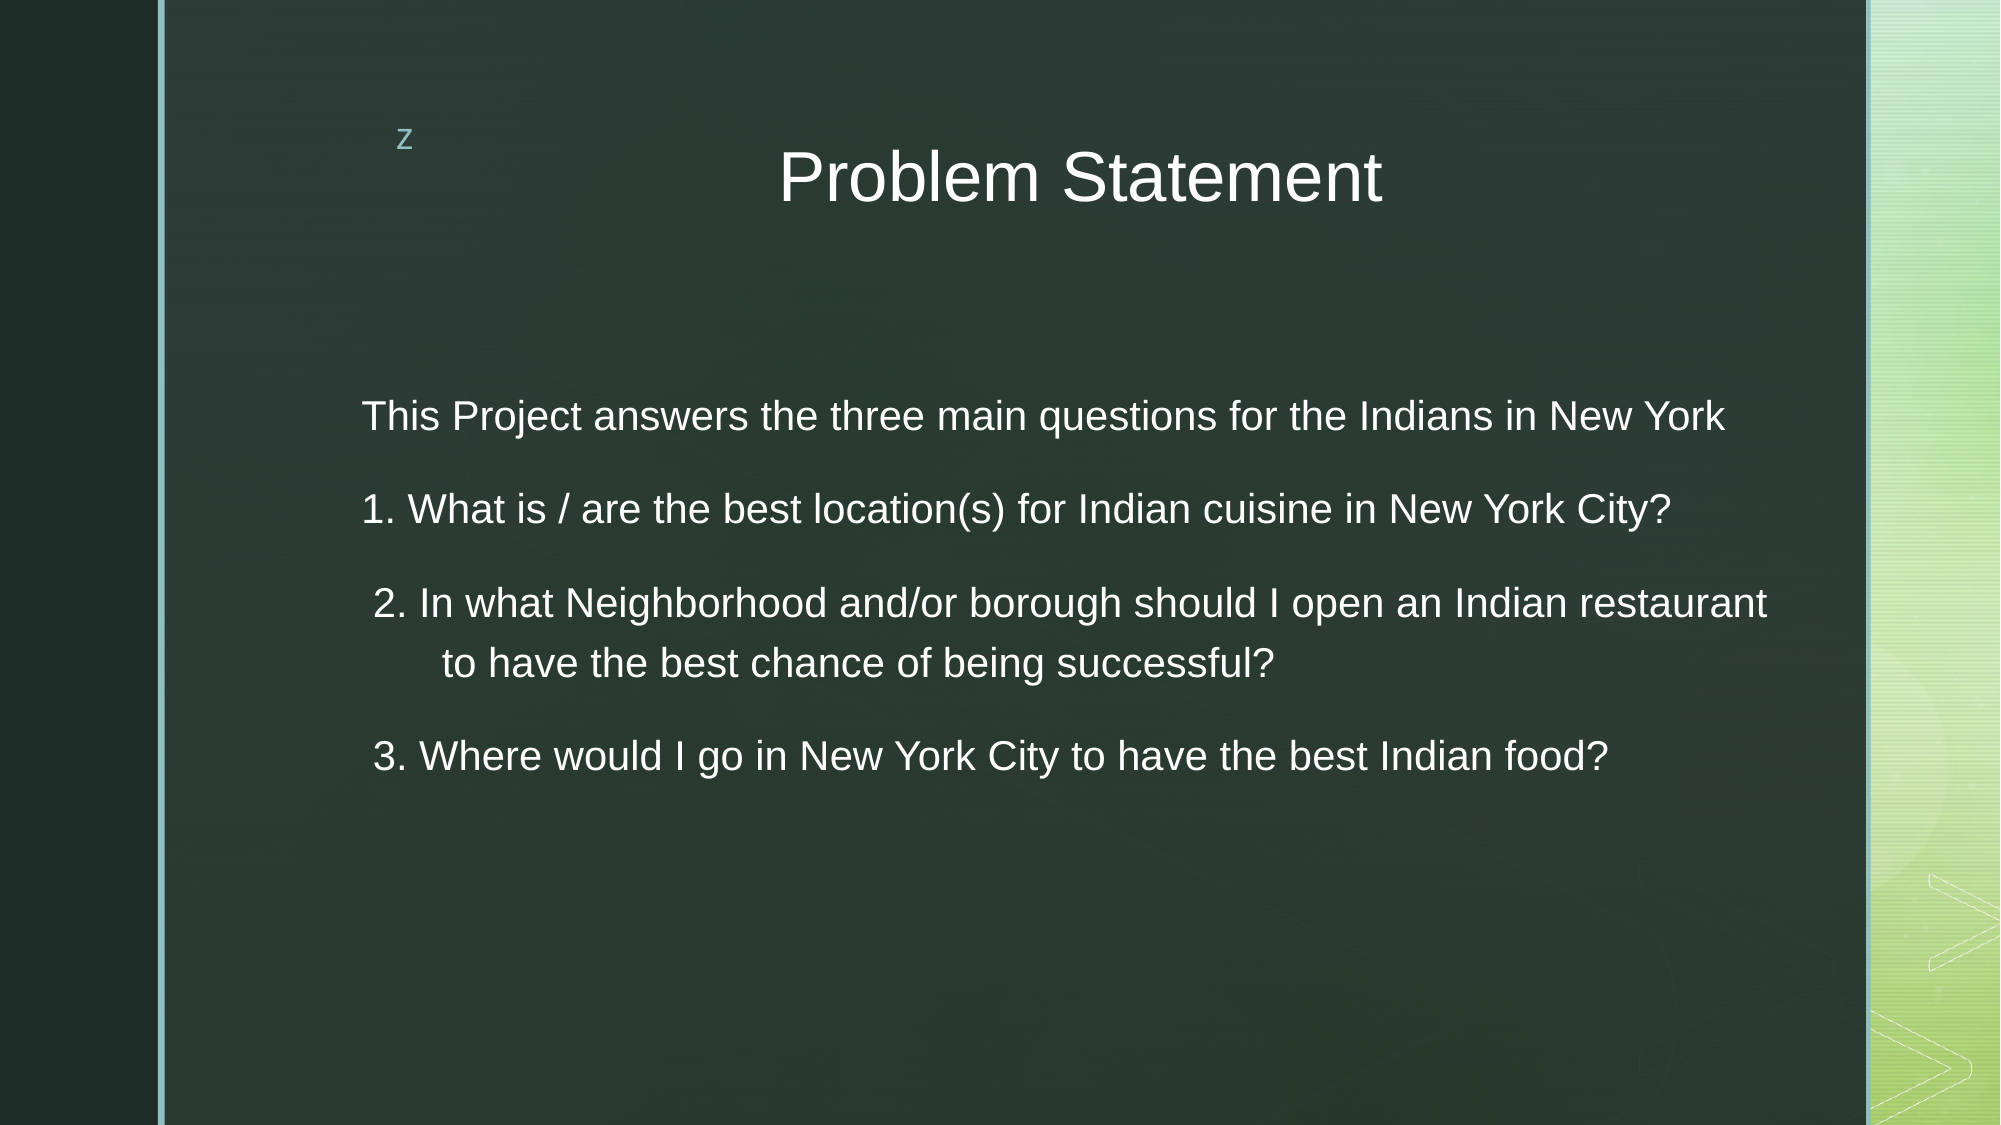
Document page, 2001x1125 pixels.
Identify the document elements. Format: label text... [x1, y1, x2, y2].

picture [1871, 0, 2001, 1125]
list This Project answers the three main questions for the Indians in New York 1. What is / are the best location(s) for Indian cuisine in New York City? 2. In what Neighborhood and/or borough should I open an Indian restaurant to have the best chance of being successful? 3. Where would I go in New York City to have the best Indian food? [346, 132, 1817, 1026]
